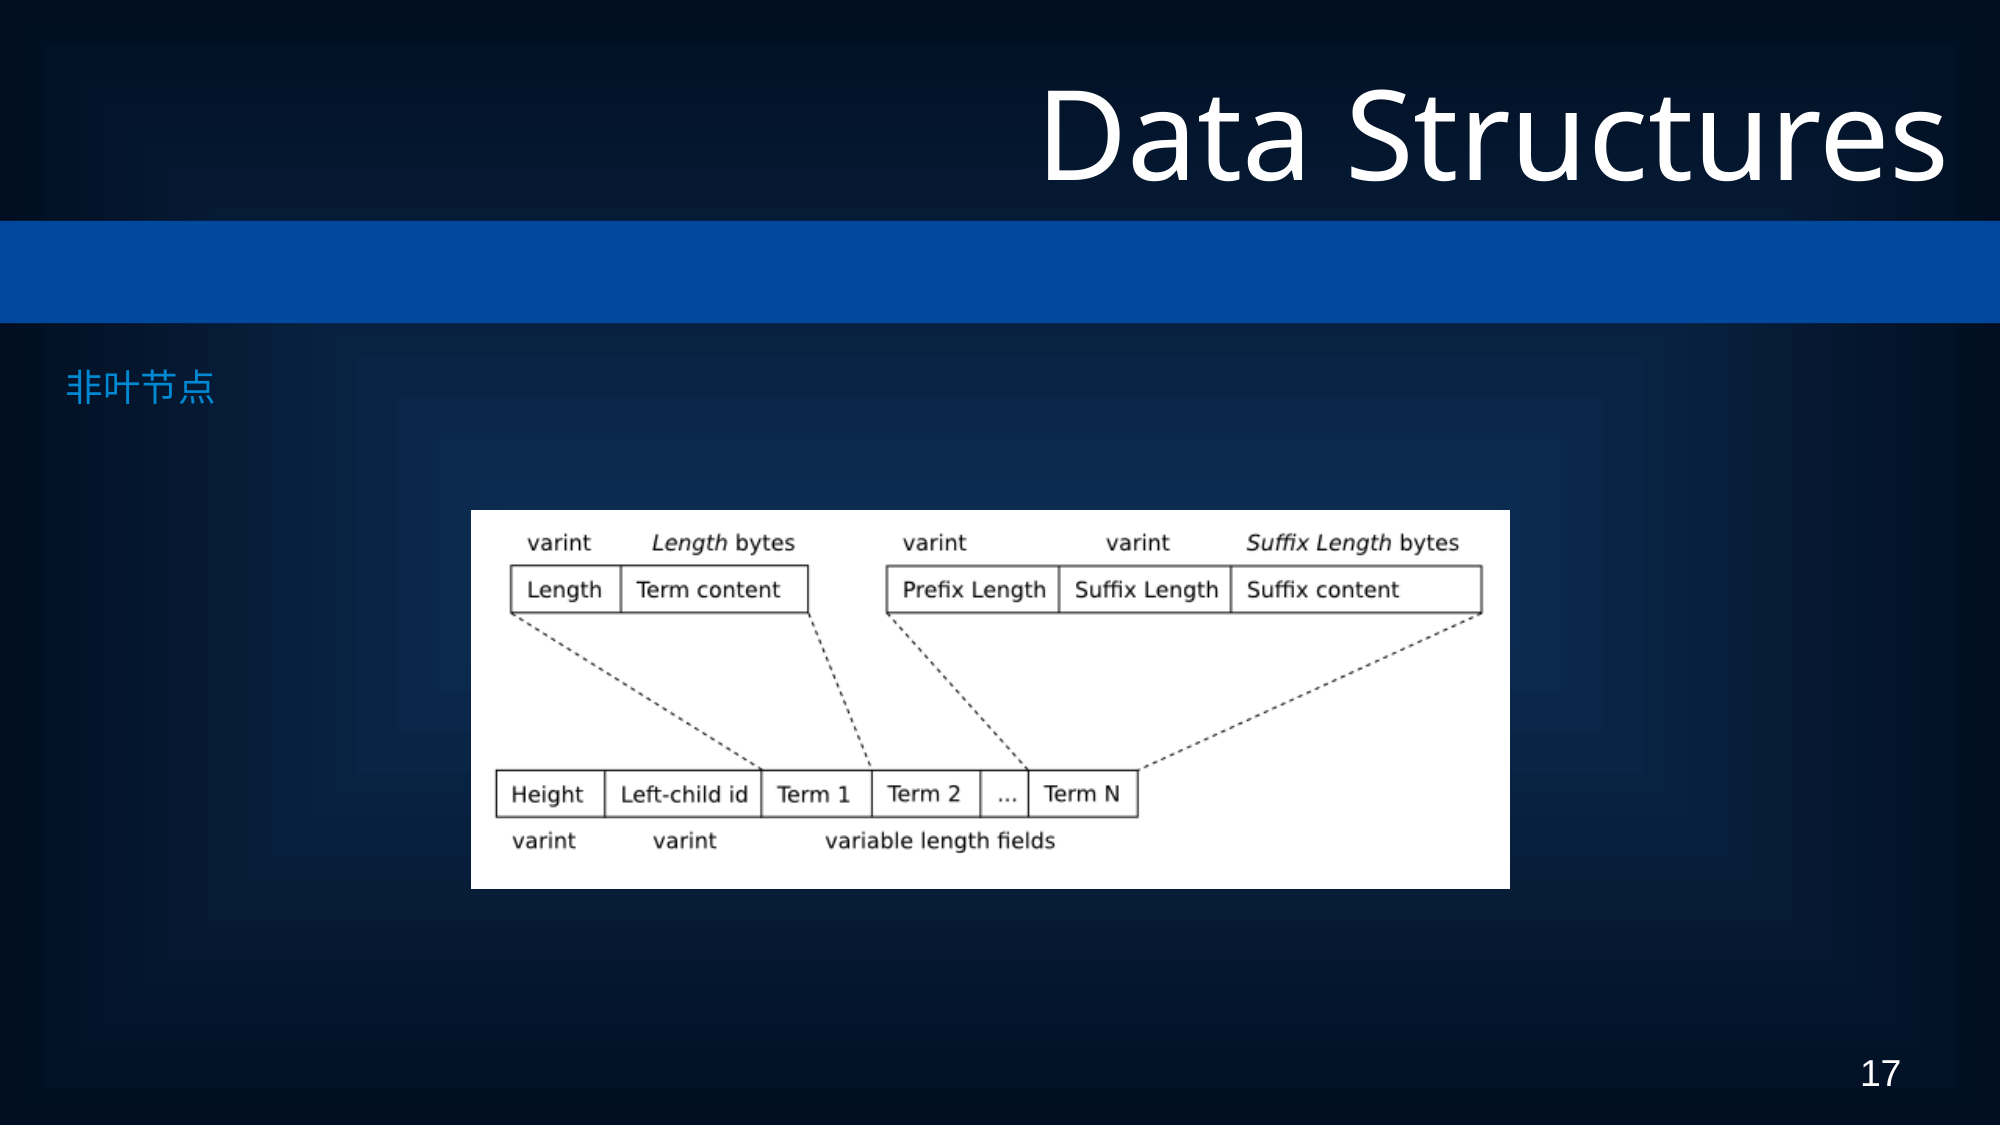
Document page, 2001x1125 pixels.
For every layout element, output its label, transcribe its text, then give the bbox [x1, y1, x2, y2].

text_box 非叶节点 [51, 356, 1930, 417]
text_box 17 [1845, 1041, 2000, 1102]
text_box [0, 0, 2000, 220]
text_box [0, 220, 2000, 324]
picture [471, 510, 1510, 889]
text_box Data Structures [28, 48, 1966, 214]
text_box [0, 324, 2000, 1125]
